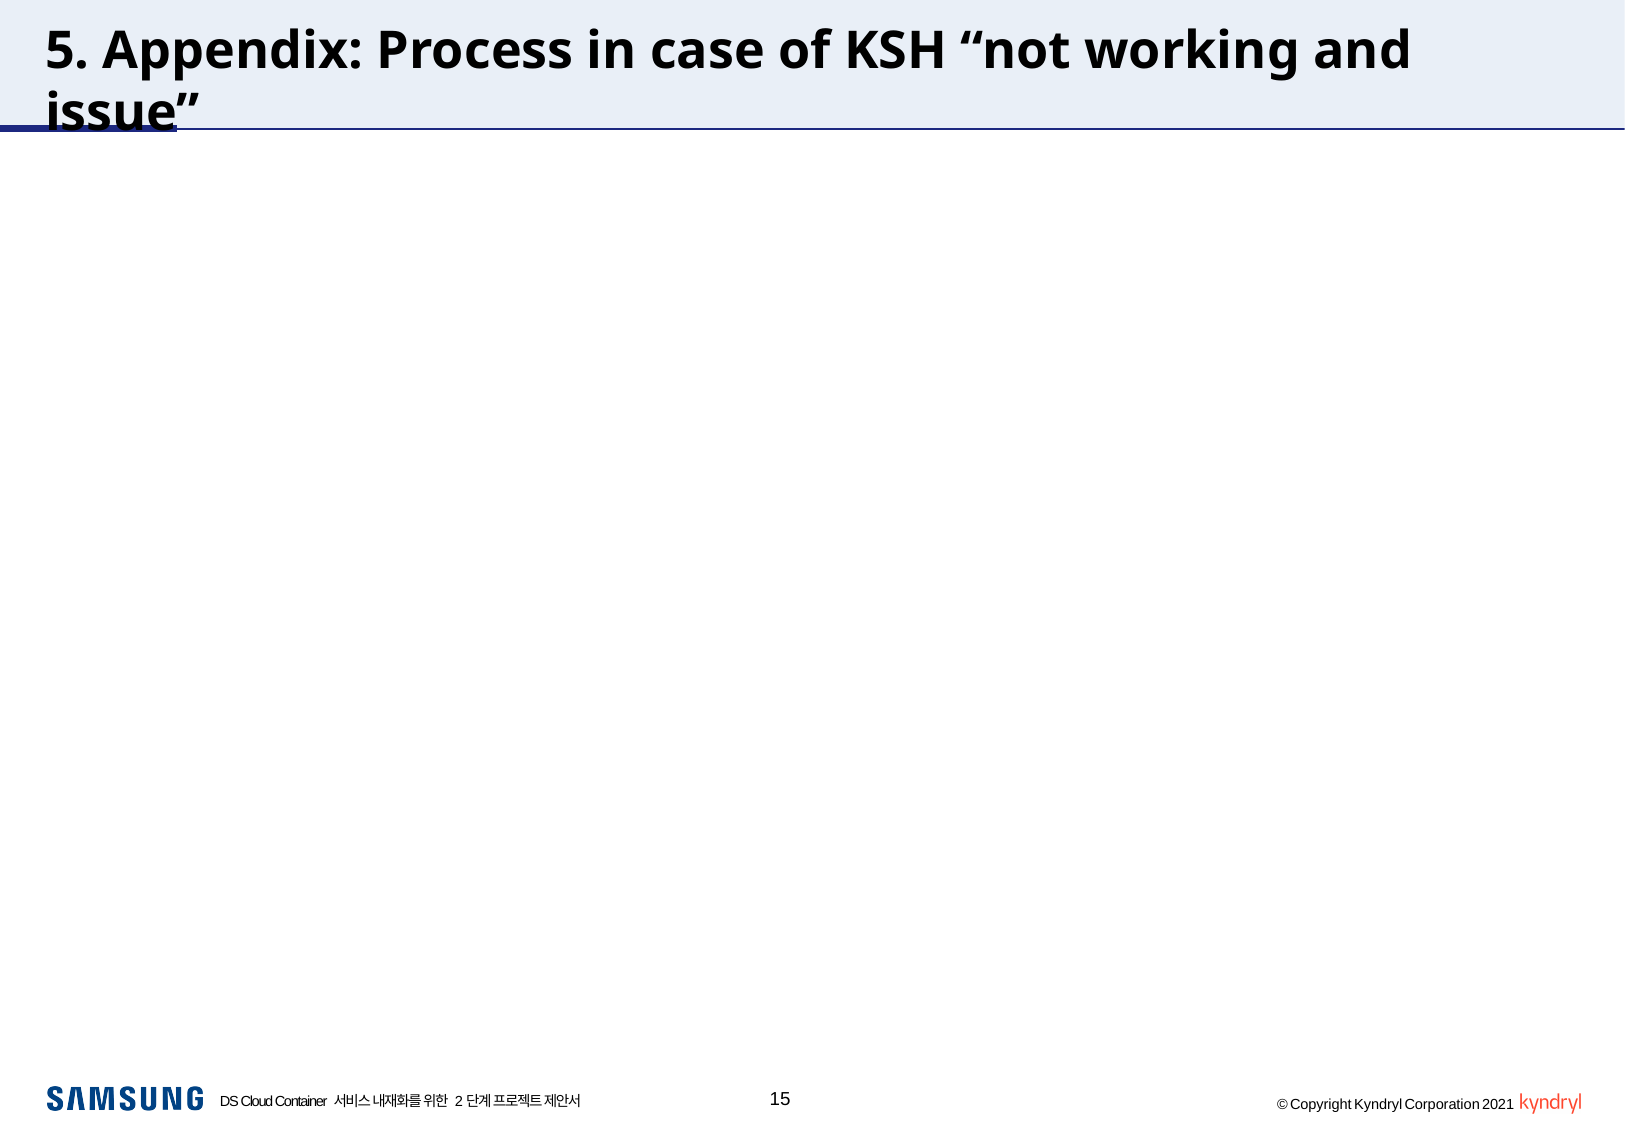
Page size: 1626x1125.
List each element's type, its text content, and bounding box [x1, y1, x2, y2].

picture [47, 1086, 203, 1111]
title 5. Appendix: Process in case of KSH “not working and issue” [45, 51, 1581, 107]
picture [1520, 1093, 1581, 1114]
